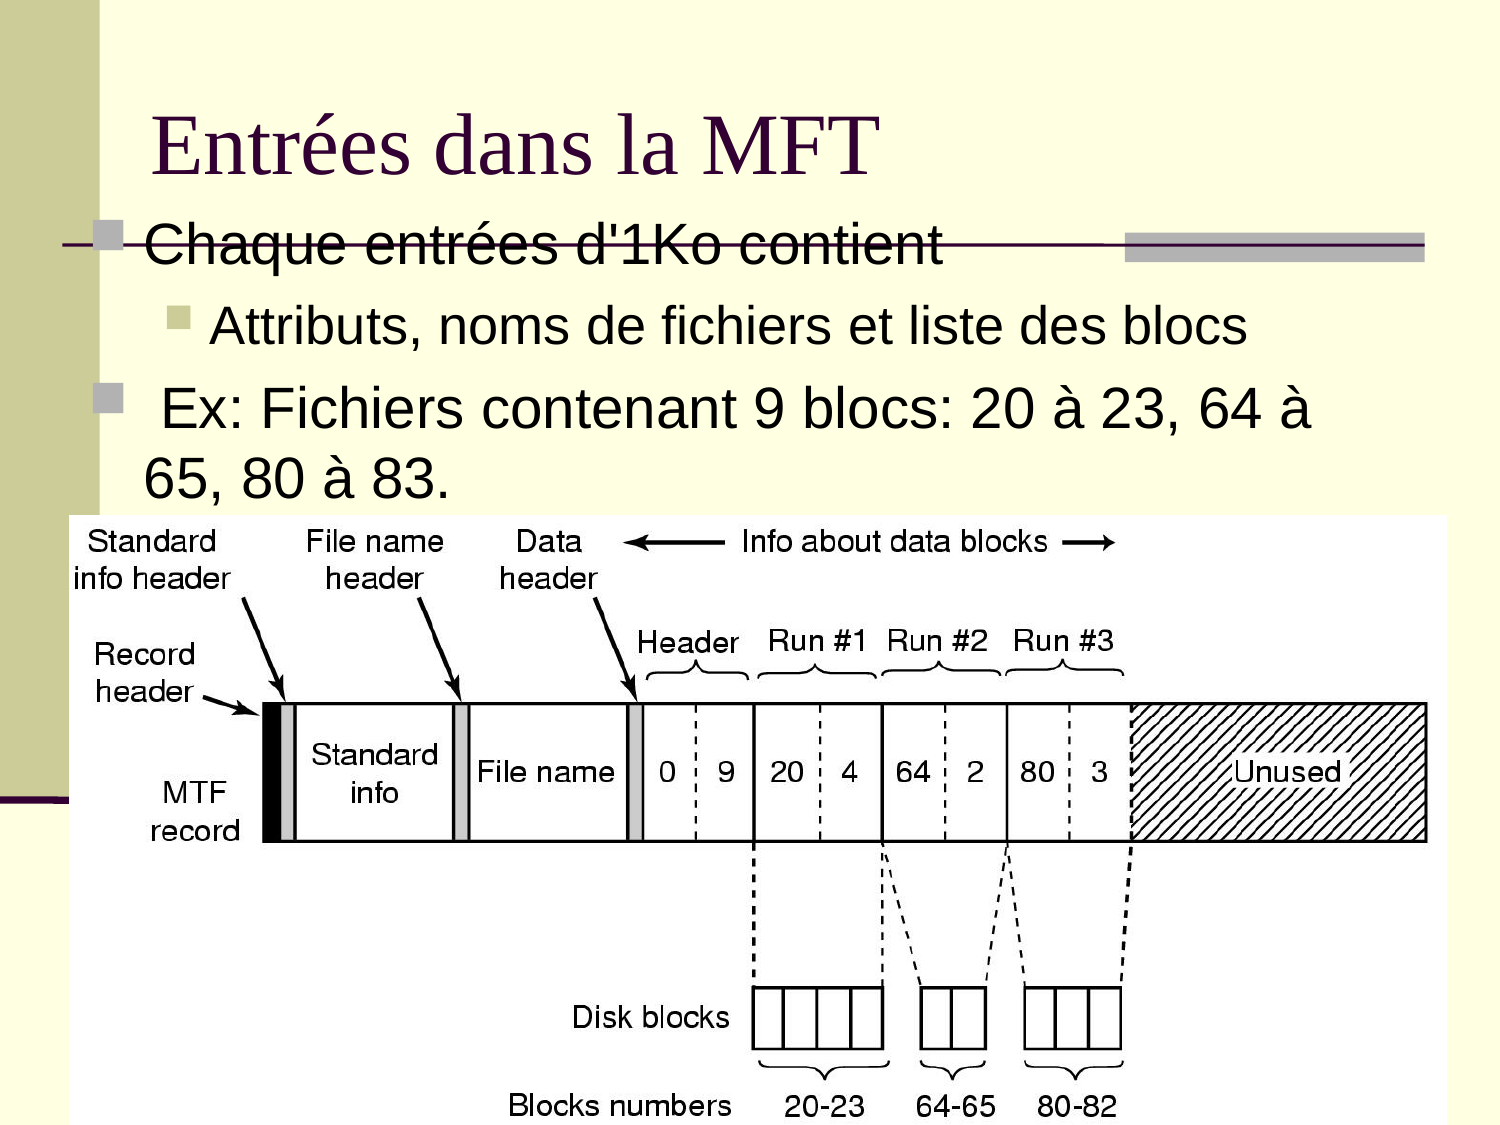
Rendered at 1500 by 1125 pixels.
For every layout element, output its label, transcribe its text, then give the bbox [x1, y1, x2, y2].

picture [68, 514, 1447, 1125]
list Chaque entrées d'1Ko contient Attributs, noms de fichiers et liste des blocs Ex: Fichiers contenant 9 blocs: 20 à 23, 64 à 65, 80 à 83. [88, 206, 1393, 514]
title Entrées dans la MFT [150, 45, 1426, 234]
